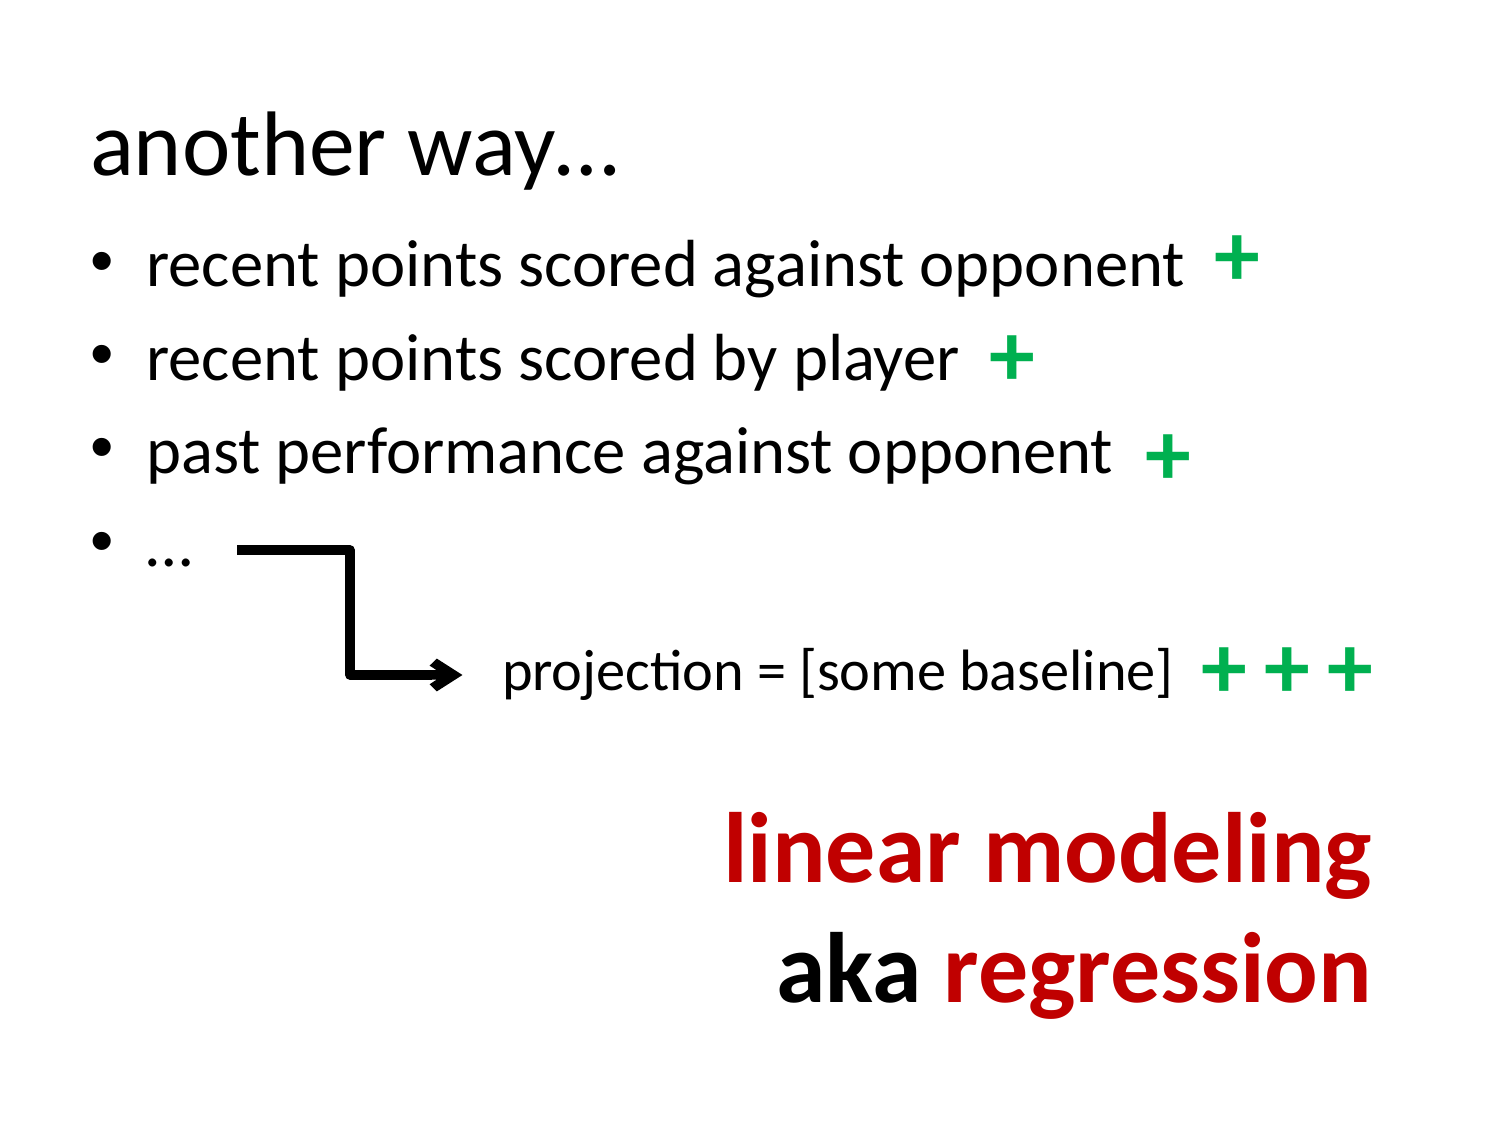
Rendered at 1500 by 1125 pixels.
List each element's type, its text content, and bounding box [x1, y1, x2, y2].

list recent points scored against opponent recent points scored by player past performance against opponent … [75, 212, 1425, 1005]
text_box projection = [some baseline] [487, 624, 1186, 710]
text_box + [974, 287, 1125, 413]
text_box linear modeling aka regression [187, 774, 1388, 1030]
title another way… [75, 45, 1425, 212]
text_box + [1312, 599, 1463, 725]
text_box + [1186, 599, 1249, 725]
text_box + [1130, 386, 1281, 511]
text_box + [1249, 599, 1312, 725]
text_box + [1199, 187, 1350, 313]
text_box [237, 549, 463, 676]
